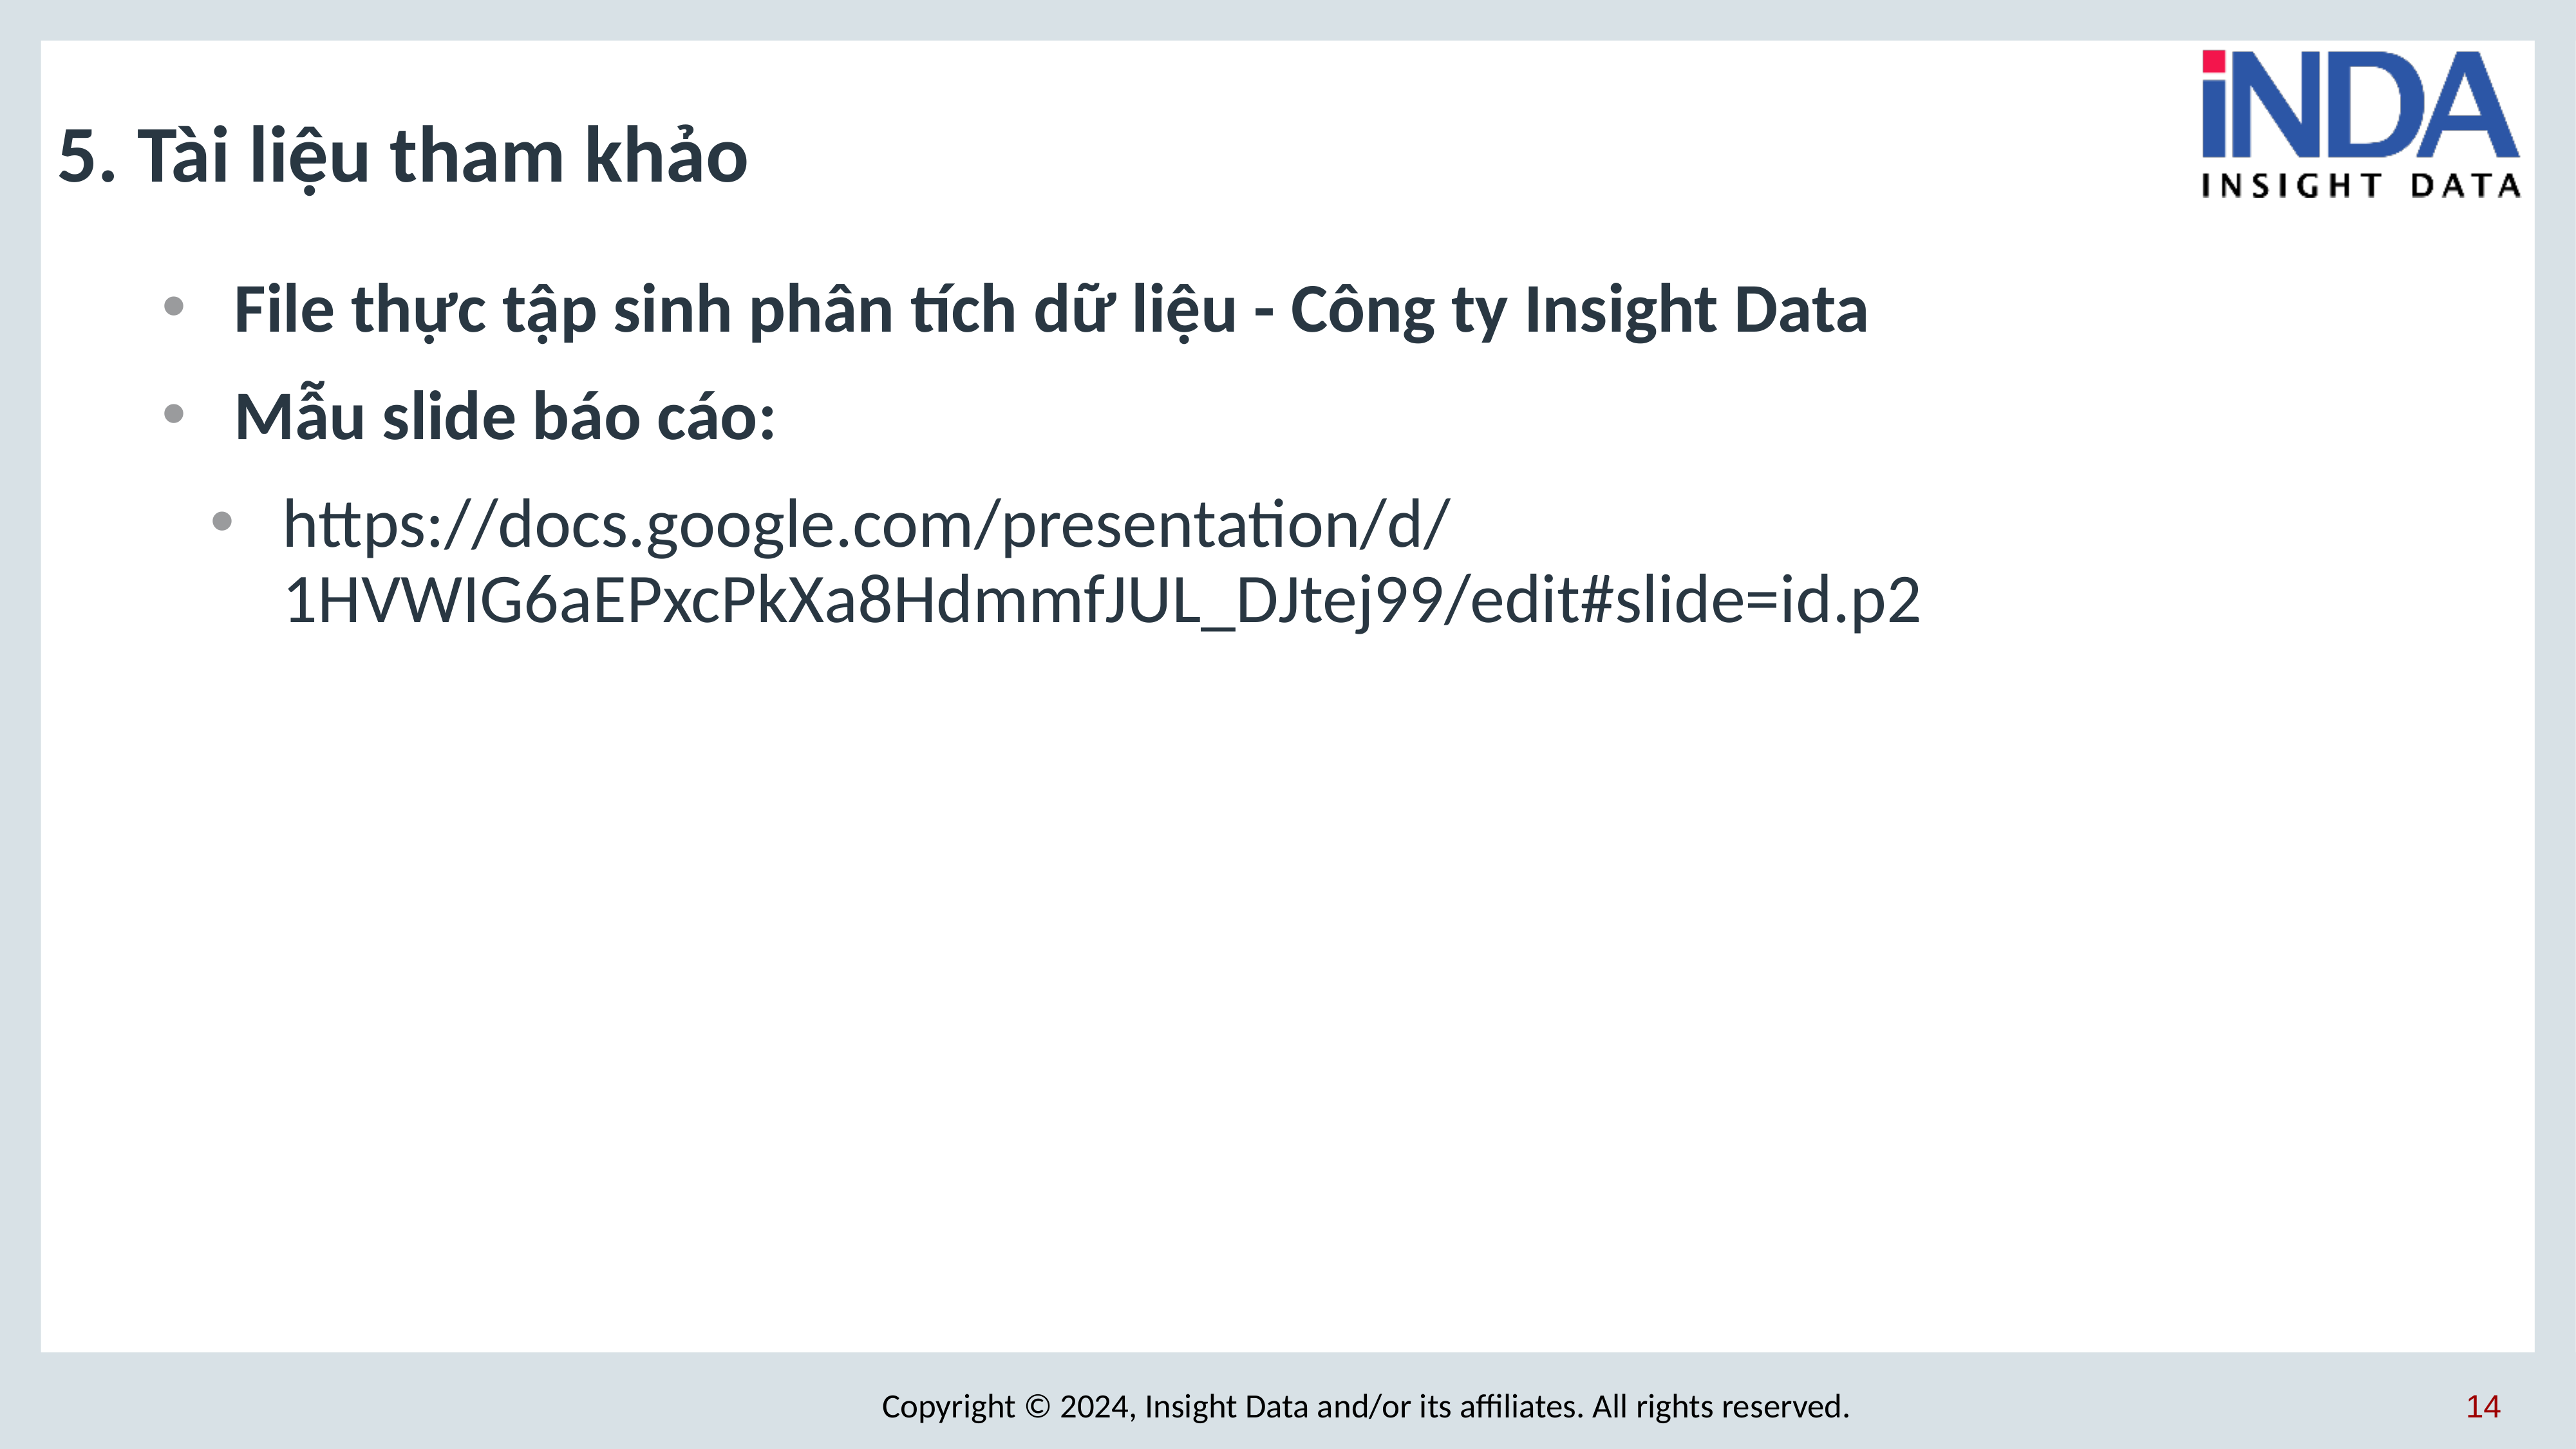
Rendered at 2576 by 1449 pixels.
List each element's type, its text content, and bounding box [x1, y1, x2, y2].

list File thực tập sinh phân tích dữ liệu - Công ty Insight Data Mẫu slide báo cáo: https://docs.google.com/presentation/d/1HVWIG6aEPxcPkXa8HdmmfJUL_DJtej99/edit#slide=id.p2 [162, 272, 2409, 860]
title 5. Tài liệu tham khảo [57, 86, 2101, 198]
picture [2202, 48, 2522, 198]
slide_number 14 [2430, 1385, 2502, 1424]
